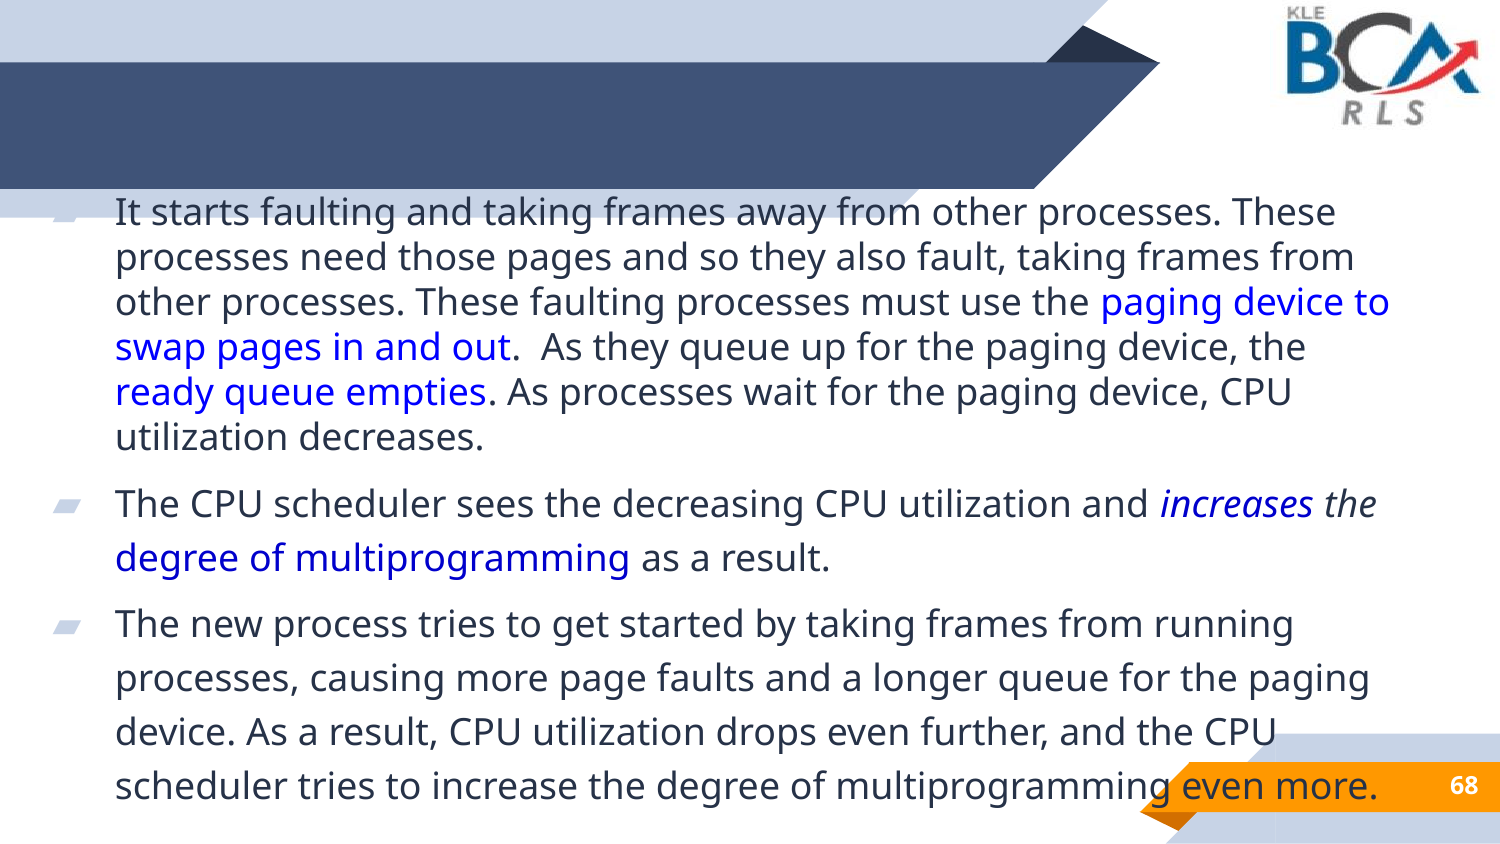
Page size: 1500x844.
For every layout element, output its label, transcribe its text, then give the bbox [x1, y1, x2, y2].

list It starts faulting and taking frames away from other processes. These processes need those pages and so they also fault, taking frames from other processes. These faulting processes must use the paging device to swap pages in and out. As they queue up for the paging device, the ready queue empties. As processes wait for the paging device, CPU utilization decreases. The CPU scheduler sees the decreasing CPU utilization and increases the degree of multiprogramming as a result. The new process tries to get started by taking frames from running processes, causing more page faults and a longer queue for the paging device. As a result, CPU utilization drops even further, and the CPU scheduler tries to increase the degree of multiprogramming even more. [24, 268, 1425, 785]
slide_number 68 [1249, 760, 1494, 813]
picture [1270, 0, 1500, 135]
